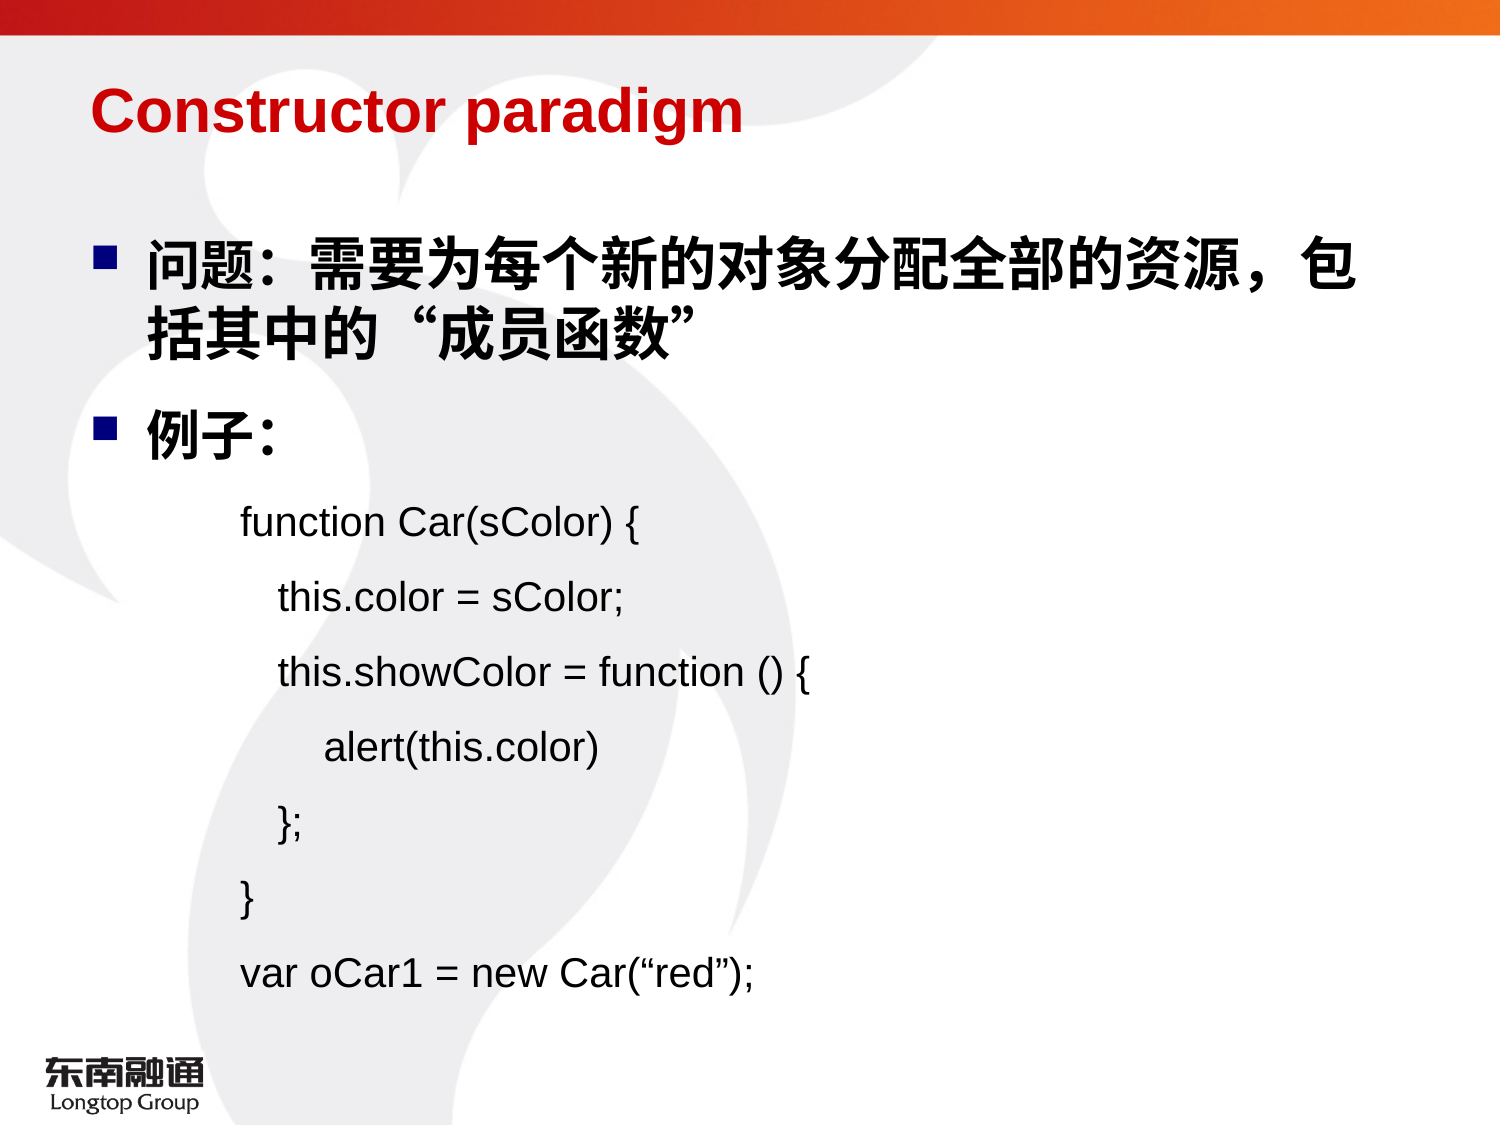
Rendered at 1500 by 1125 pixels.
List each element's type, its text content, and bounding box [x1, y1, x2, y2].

list 问题：需要为每个新的对象分配全部的资源，包括其中的“成员函数” 例子： function Car(sColor) { this.color = sColor; this.showColor = function () { alert(this.color) }; } var oCar1 = new Car(“red”); [74, 219, 1426, 1048]
picture [0, 0, 1500, 1125]
title Constructor paradigm [74, 45, 1426, 185]
